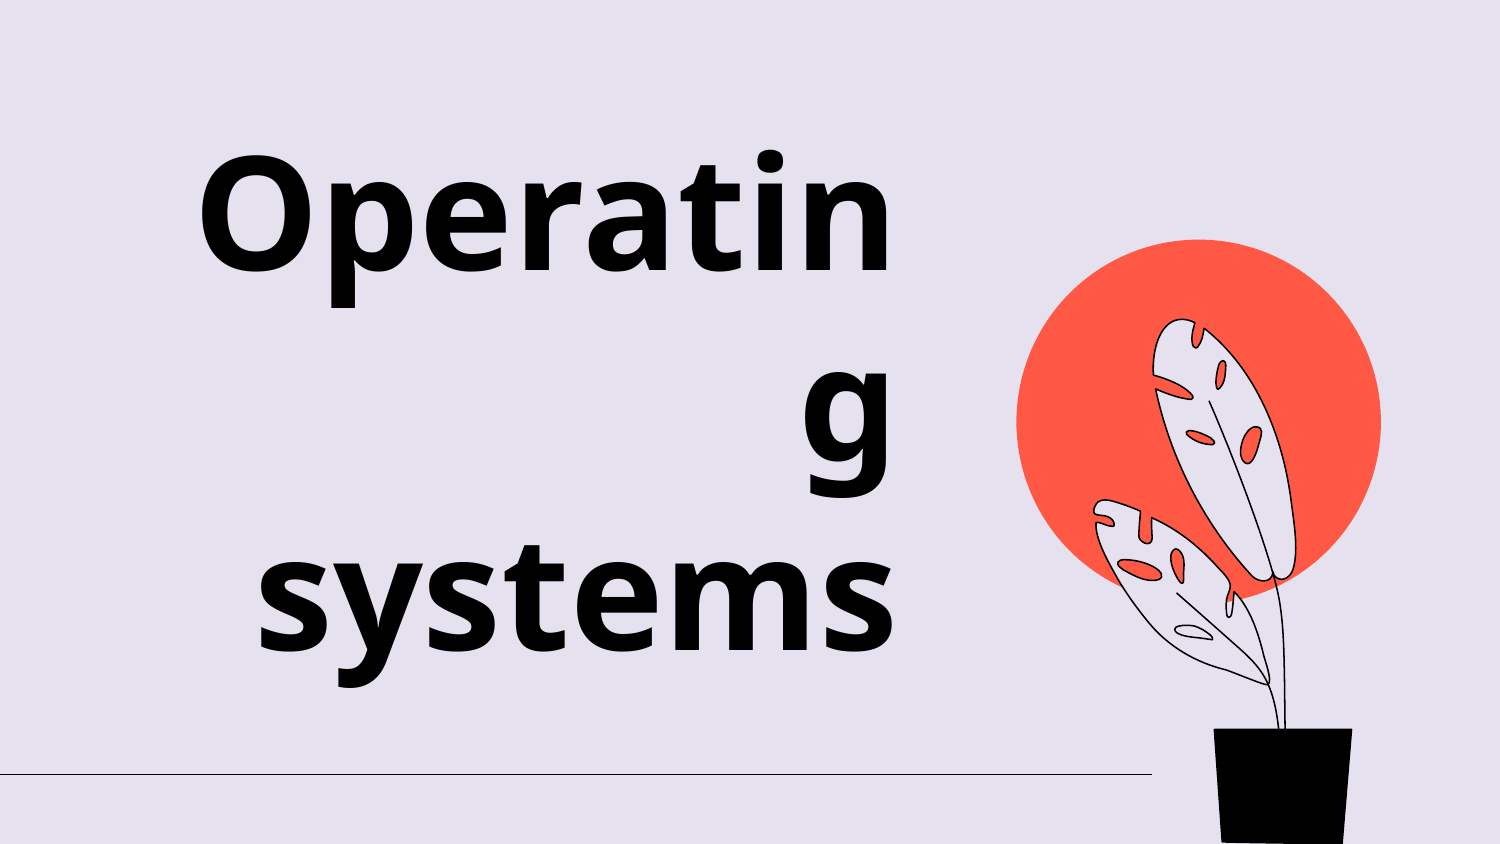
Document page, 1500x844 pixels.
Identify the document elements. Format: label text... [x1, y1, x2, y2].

title Operating systems [116, 200, 914, 593]
text_box [1016, 239, 1348, 566]
text_box [1355, 328, 1381, 516]
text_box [1091, 319, 1352, 844]
